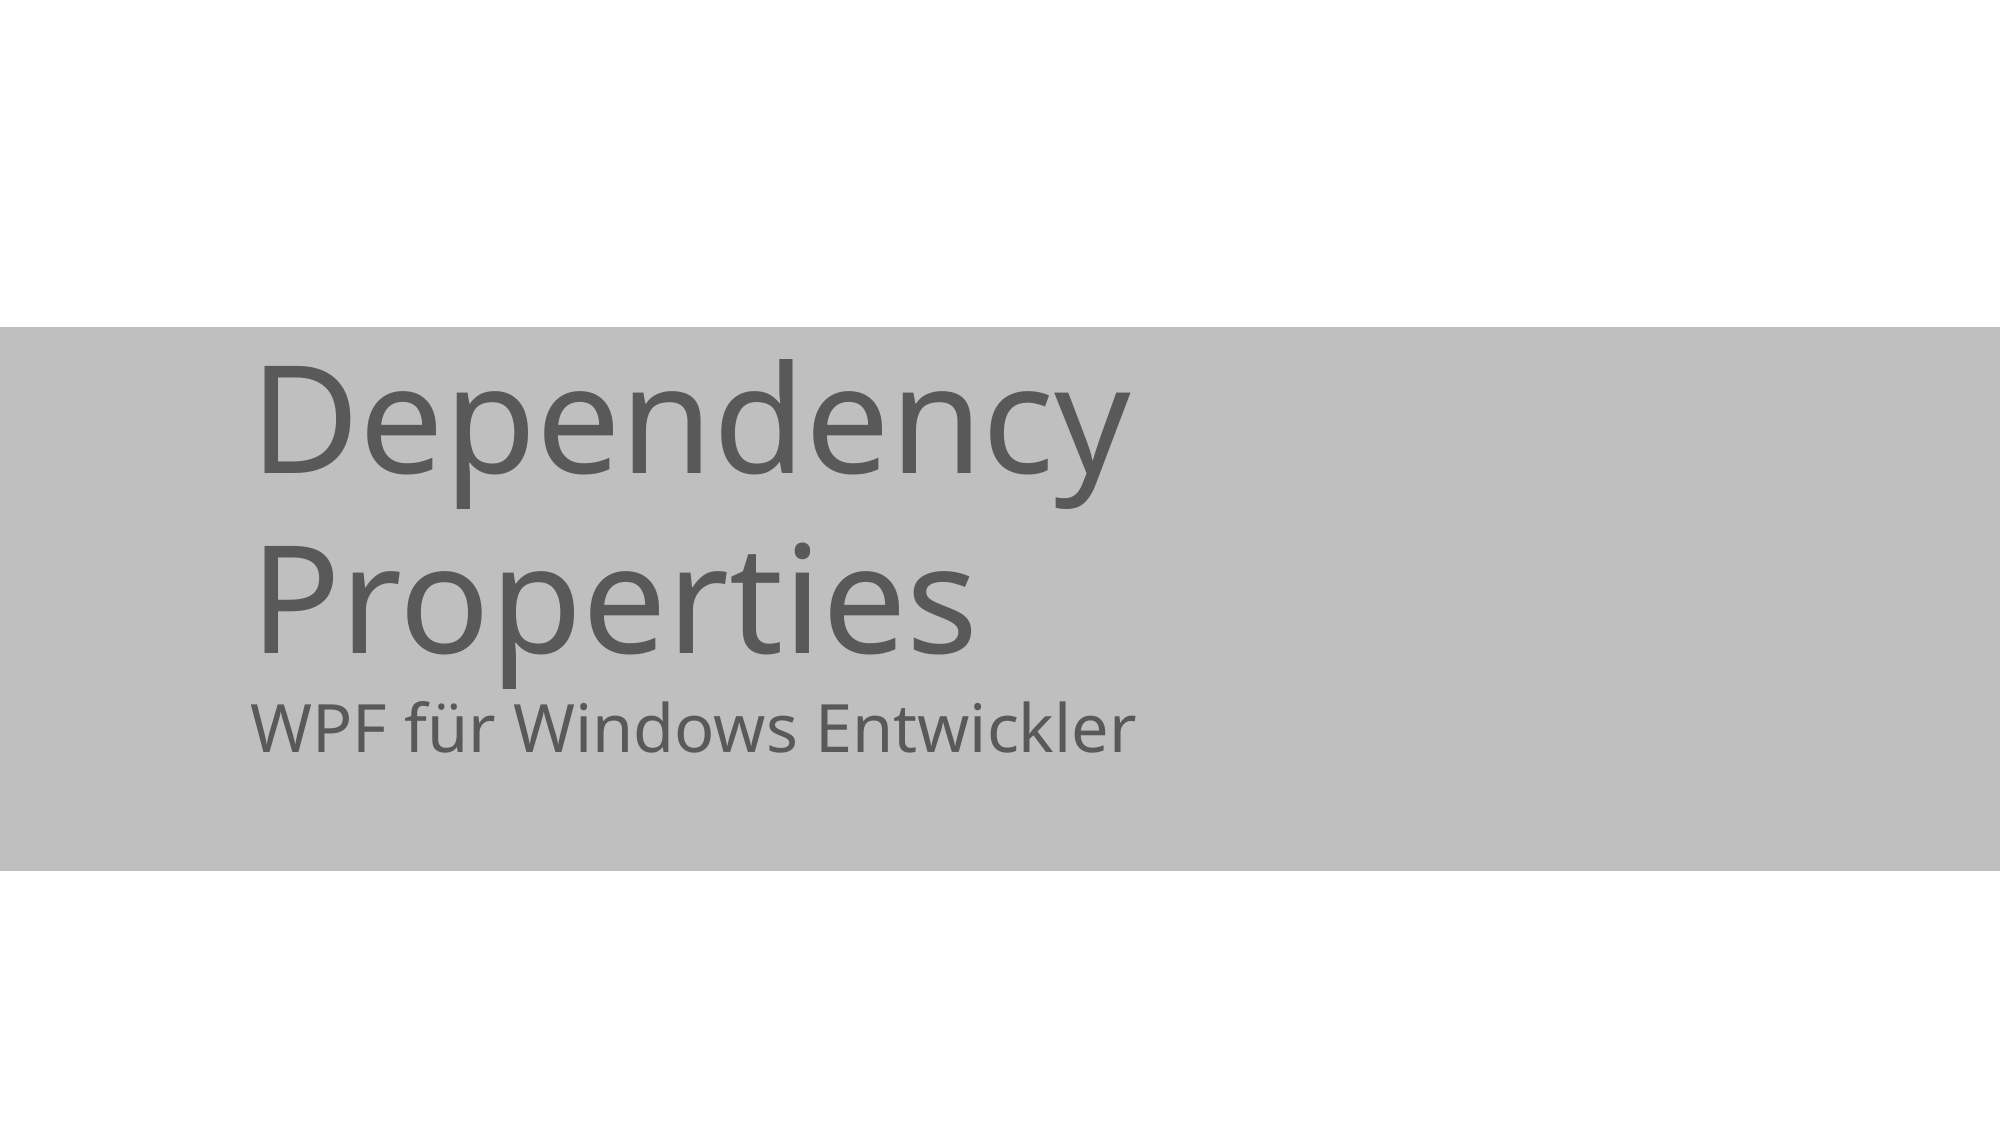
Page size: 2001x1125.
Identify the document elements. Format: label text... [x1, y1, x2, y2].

list WPF für Windows Entwickler [250, 685, 1790, 766]
title Dependency Properties [250, 534, 1788, 685]
